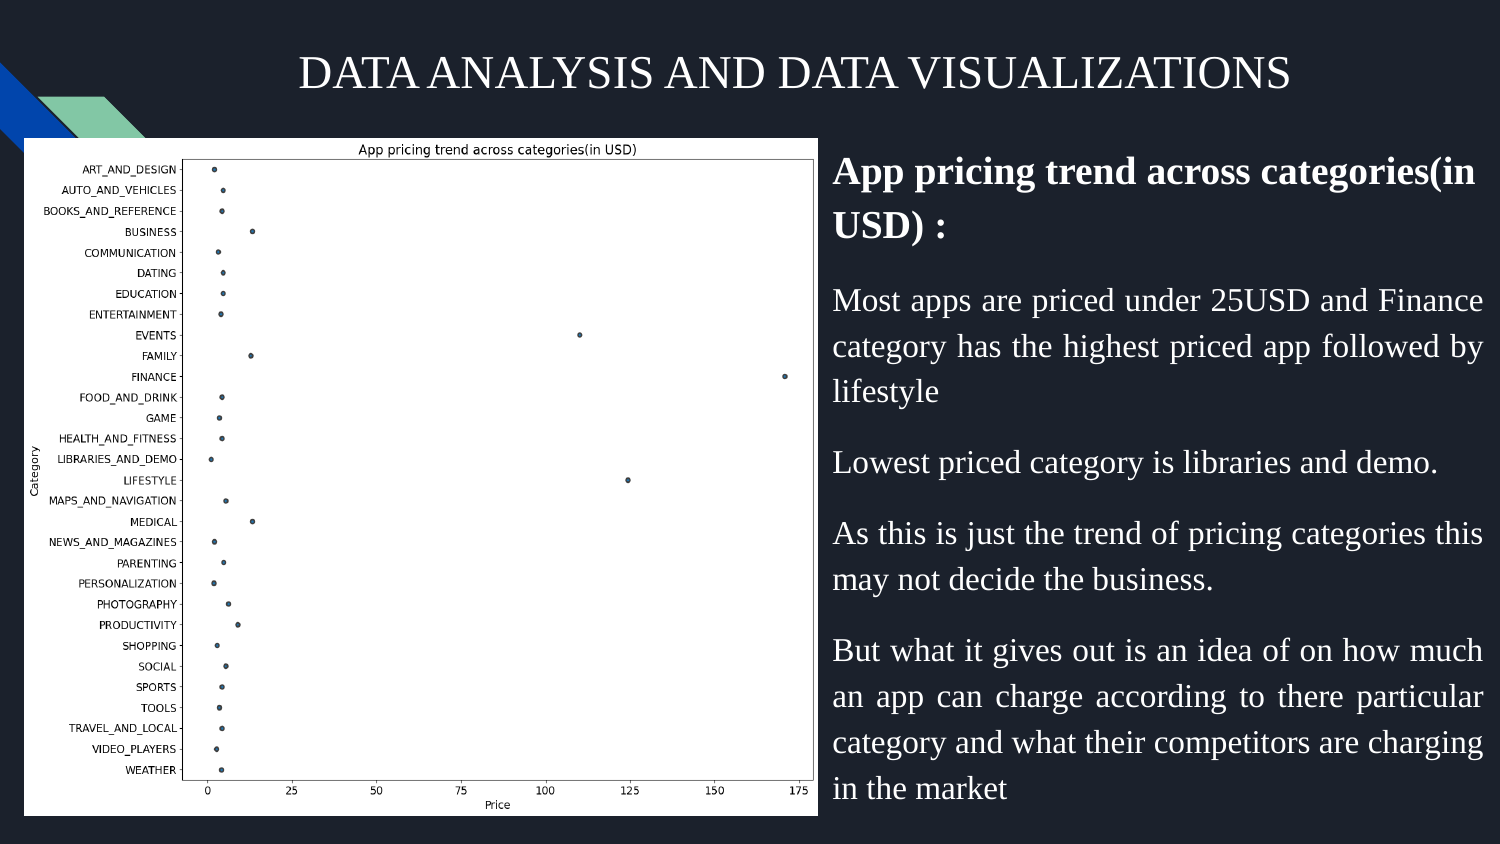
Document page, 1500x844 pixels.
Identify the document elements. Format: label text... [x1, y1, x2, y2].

picture [24, 138, 818, 816]
title DATA ANALYSIS AND DATA VISUALIZATIONS [212, 26, 1368, 114]
list App pricing trend across categories(in USD) : Most apps are priced under 25USD and Finance category has the highest priced app followed by lifestyle Lowest priced category is libraries and demo. As this is just the trend of pricing categories this may not decide the business. But what it gives out is an idea of on how much an app can charge according to there particular category and what their competitors are charging in the market [817, 122, 1500, 783]
